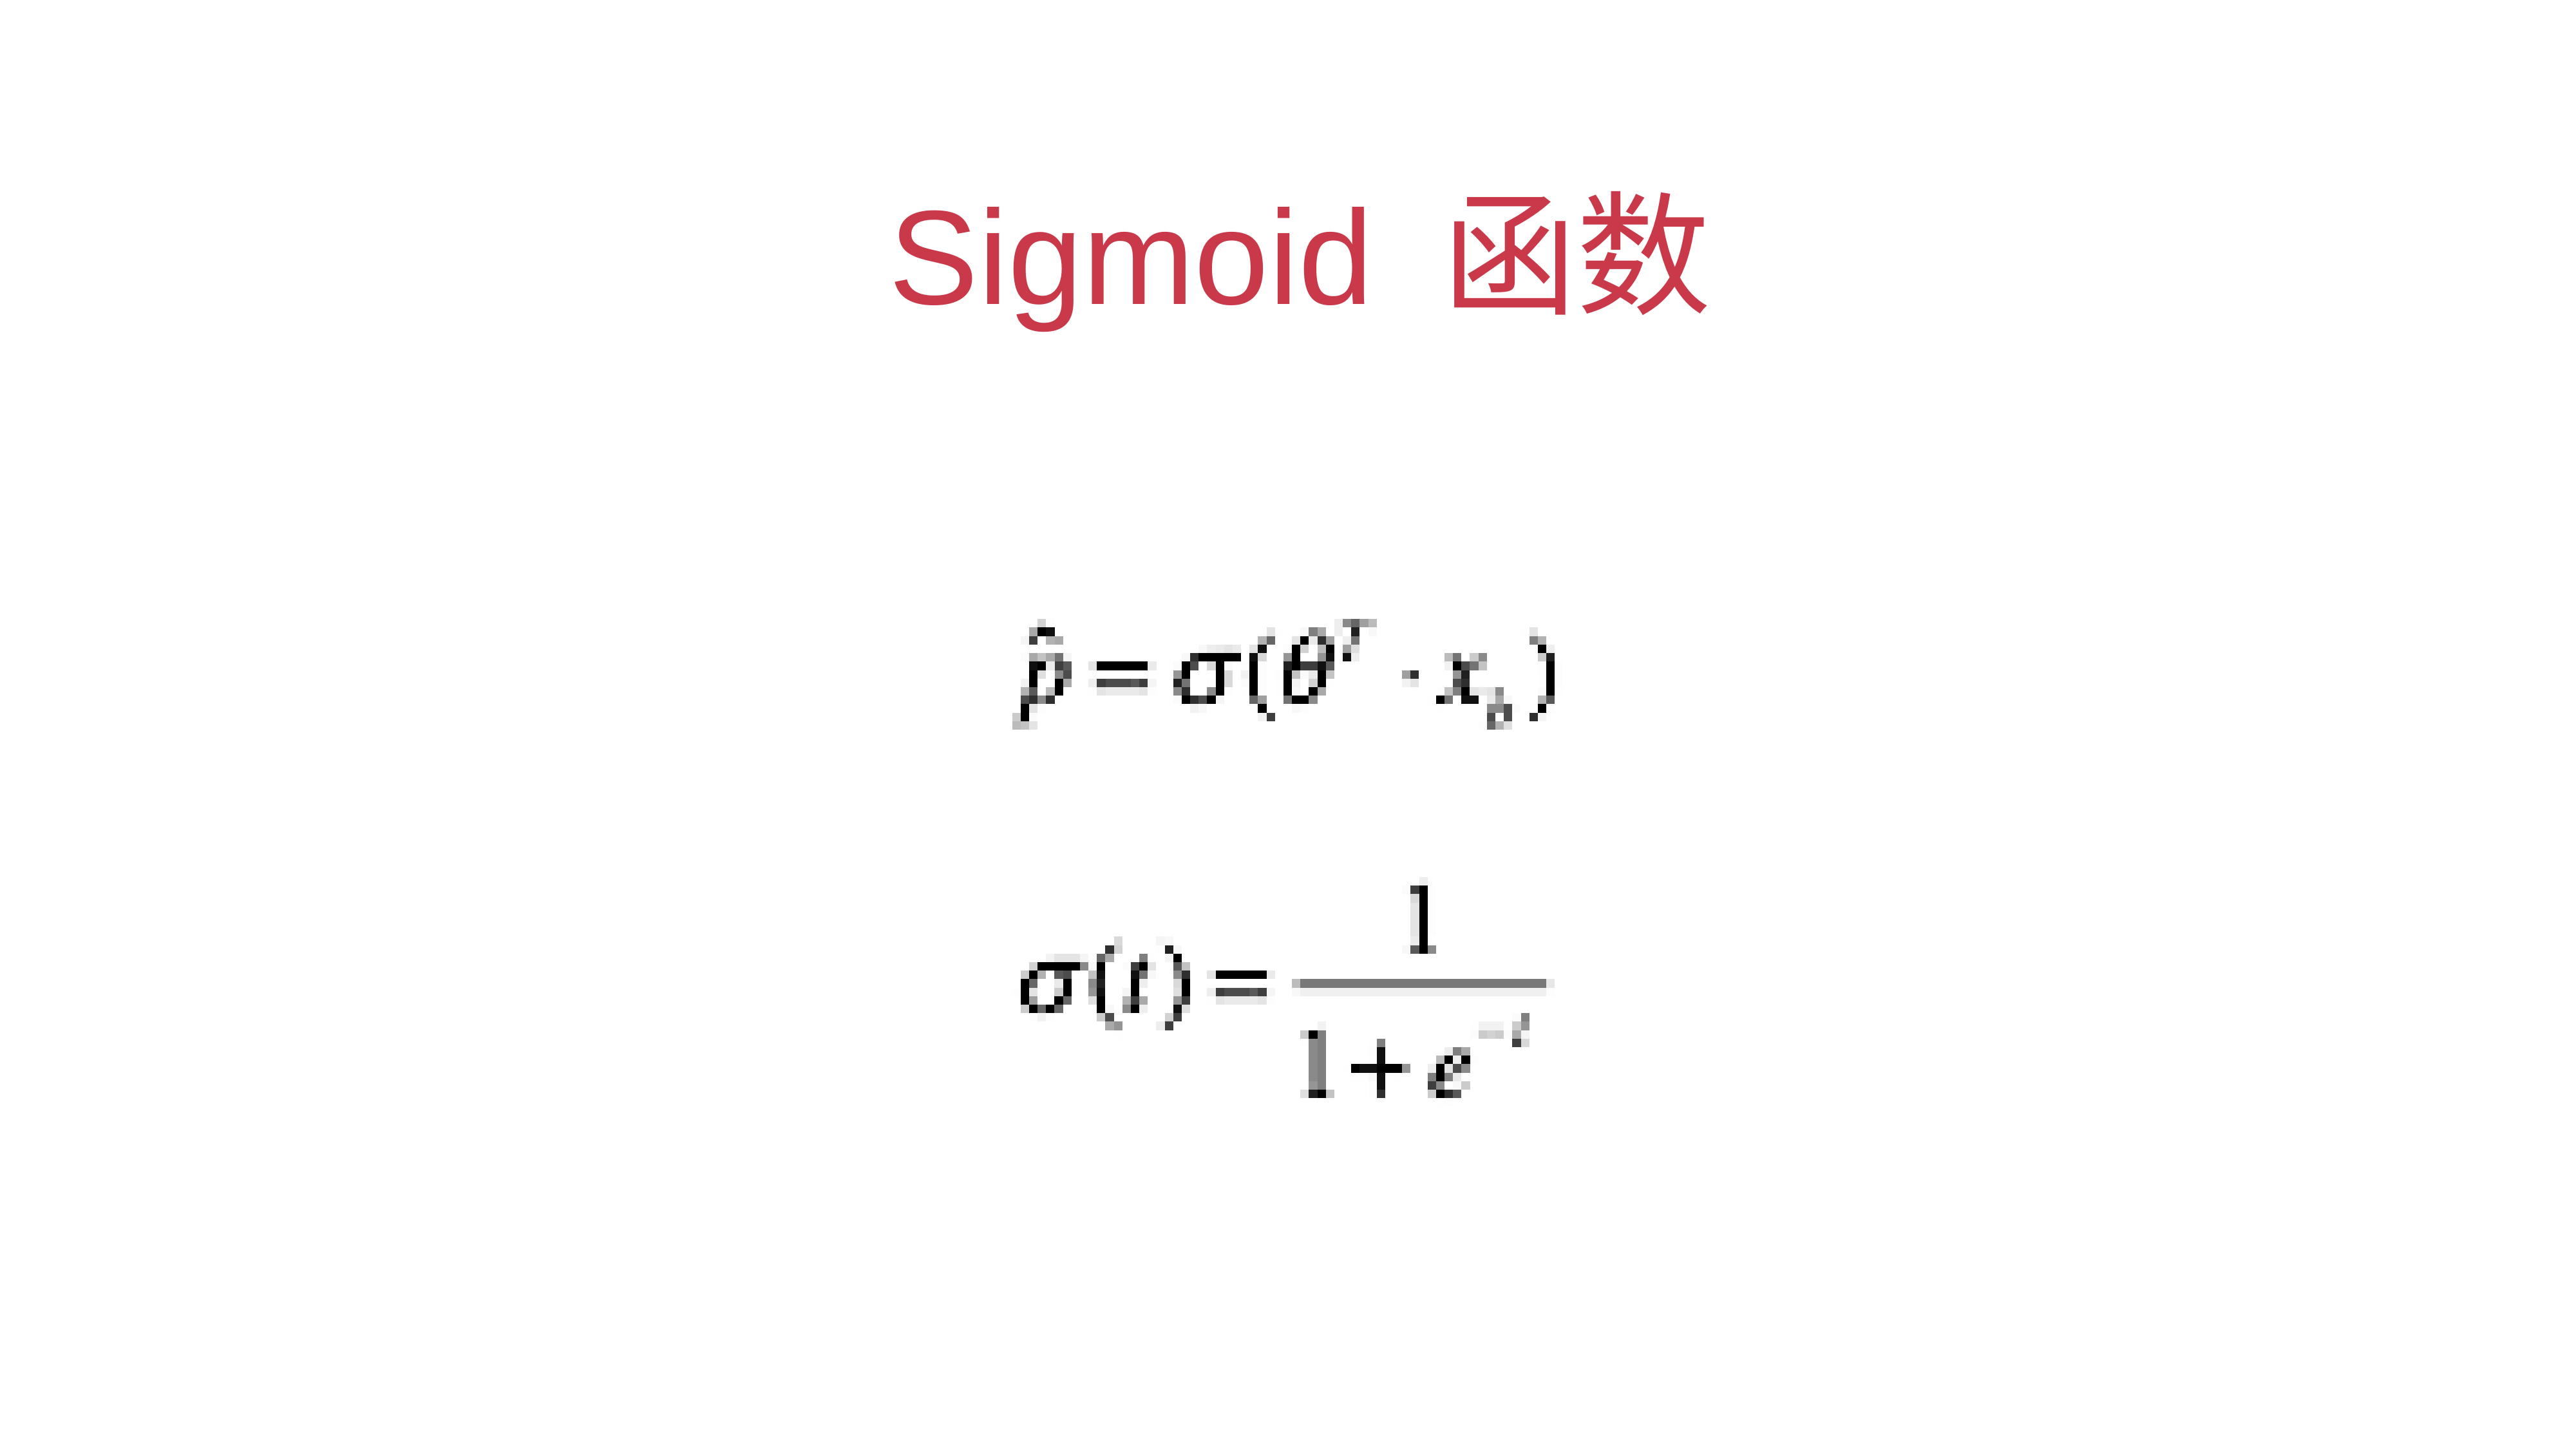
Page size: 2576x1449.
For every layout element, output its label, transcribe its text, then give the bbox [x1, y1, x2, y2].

picture [995, 594, 1581, 747]
title Sigmoid 函数 [187, 122, 2389, 337]
picture [1004, 852, 1572, 1115]
